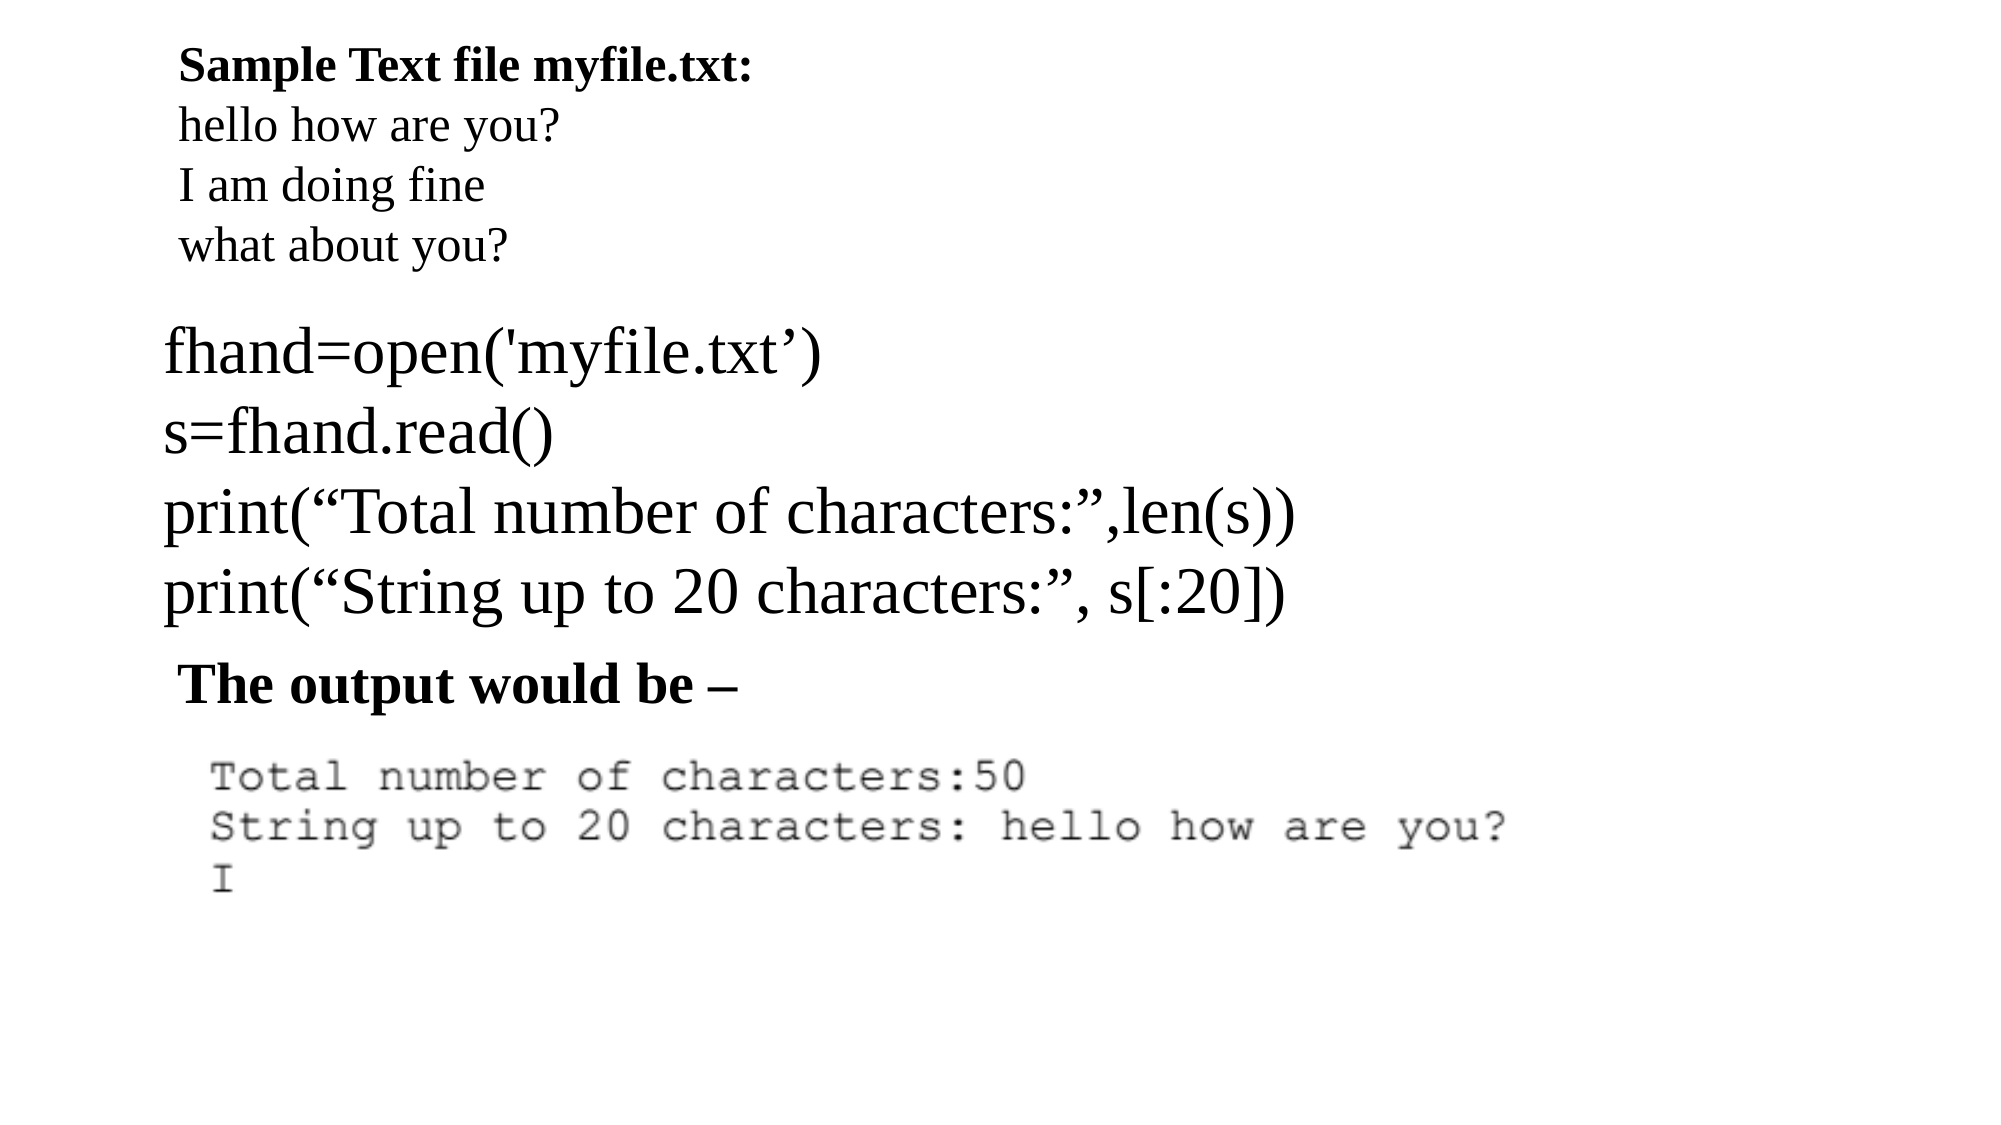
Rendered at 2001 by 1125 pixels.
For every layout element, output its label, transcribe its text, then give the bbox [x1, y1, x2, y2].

text_box Sample Text file myfile.txt: hello how are you? I am doing fine what about you? [163, 23, 1224, 279]
text_box fhand=open('myfile.txt’) s=fhand.read() print(“Total number of characters:”,len(s)) print(“String up to 20 characters:”, s[:20]) [148, 299, 1523, 635]
picture [148, 738, 1592, 902]
text_box The output would be – [148, 638, 1203, 723]
